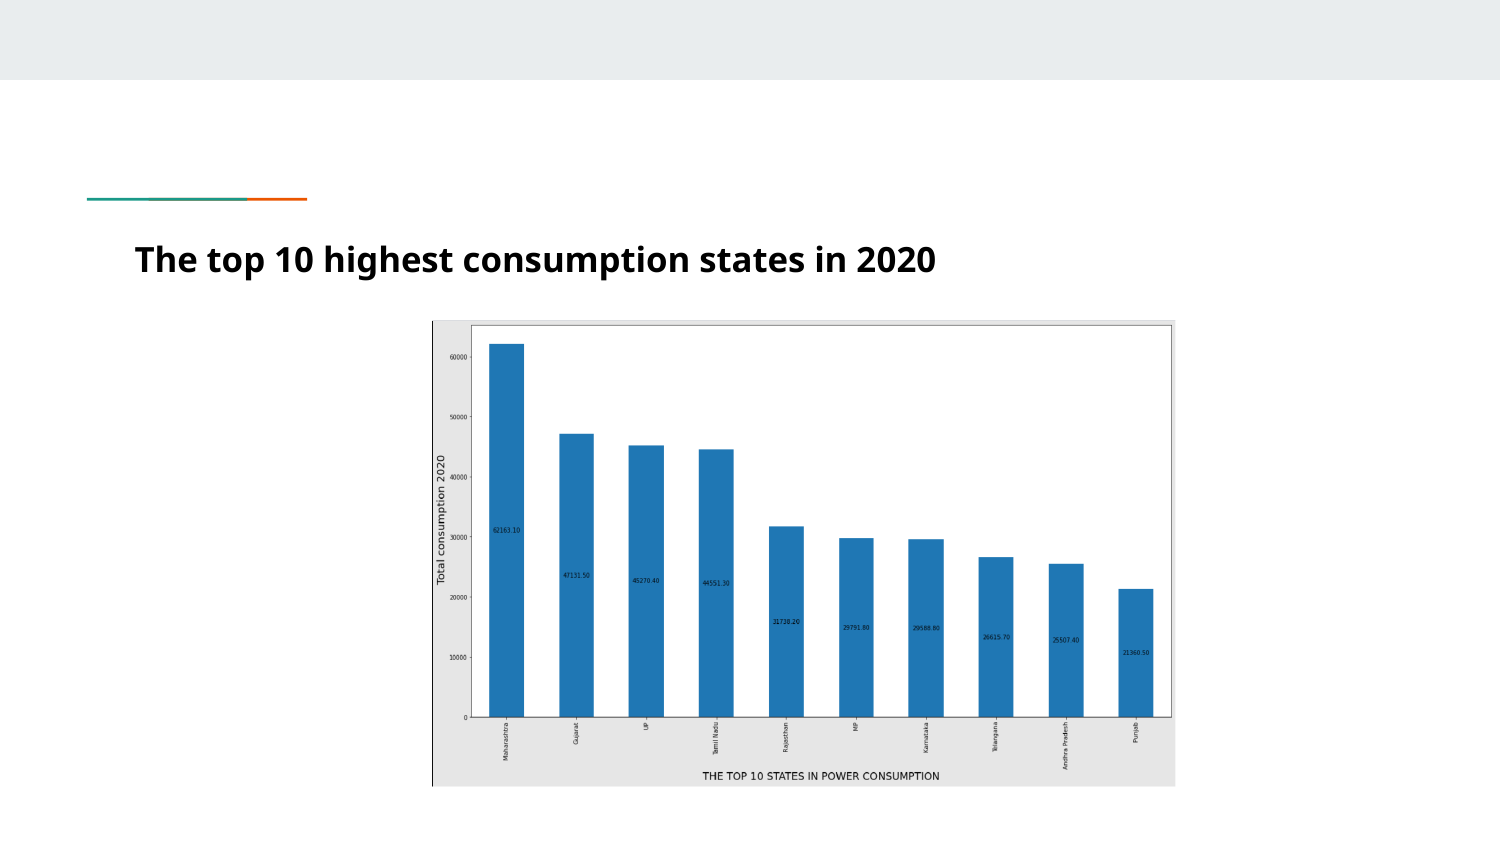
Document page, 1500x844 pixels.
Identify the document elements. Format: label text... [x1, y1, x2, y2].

picture [364, 318, 1176, 788]
title The top 10 highest consumption states in 2020 [119, 216, 1381, 285]
